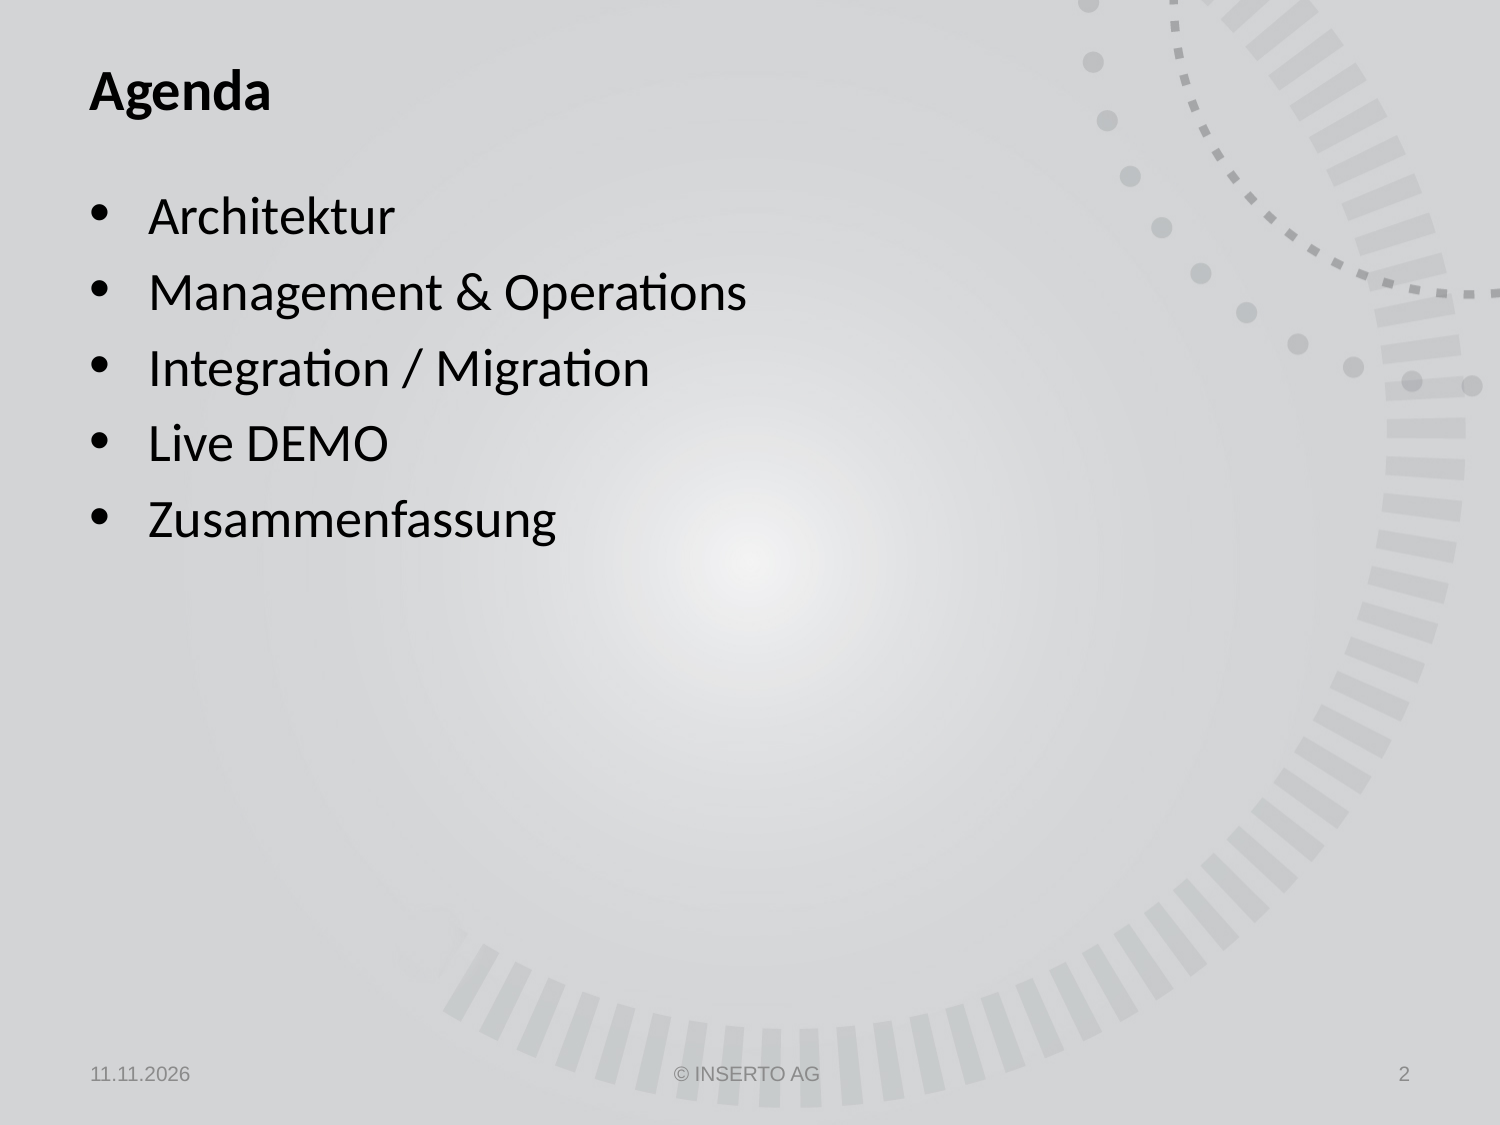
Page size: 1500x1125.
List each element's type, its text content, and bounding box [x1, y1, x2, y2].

footer © INSERTO AG [512, 1042, 988, 1103]
title Agenda [75, 45, 1425, 172]
picture [0, 0, 1500, 1125]
text_box Architektur Management & Operations Integration / Migration Live DEMO Zusammenfassung [74, 172, 1425, 988]
slide_number 2 [1074, 1042, 1425, 1103]
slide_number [75, 1042, 425, 1103]
